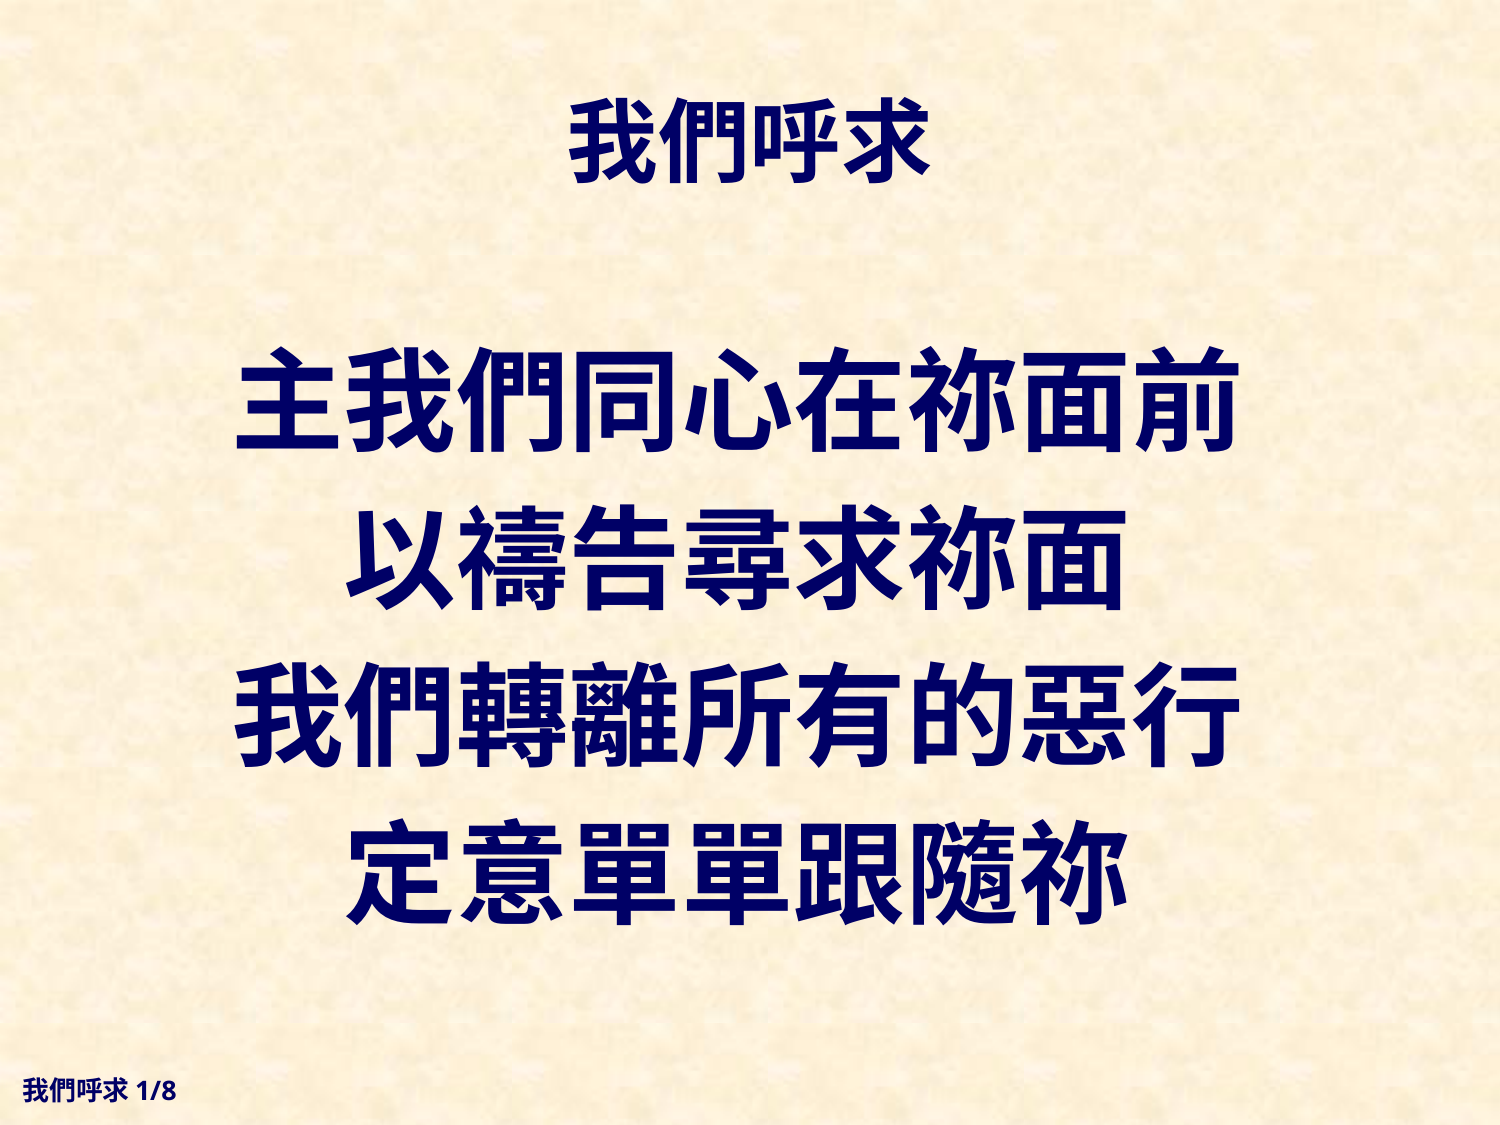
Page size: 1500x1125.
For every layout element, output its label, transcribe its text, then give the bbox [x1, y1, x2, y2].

list 主我們同心在祢面前 以禱告尋求祢面 我們轉離所有的惡行 定意單單跟隨祢 [75, 262, 1425, 1005]
picture [0, 0, 1500, 1125]
title 我們呼求 [75, 45, 1425, 233]
text_box 我們呼求1/8 [0, 1054, 200, 1125]
